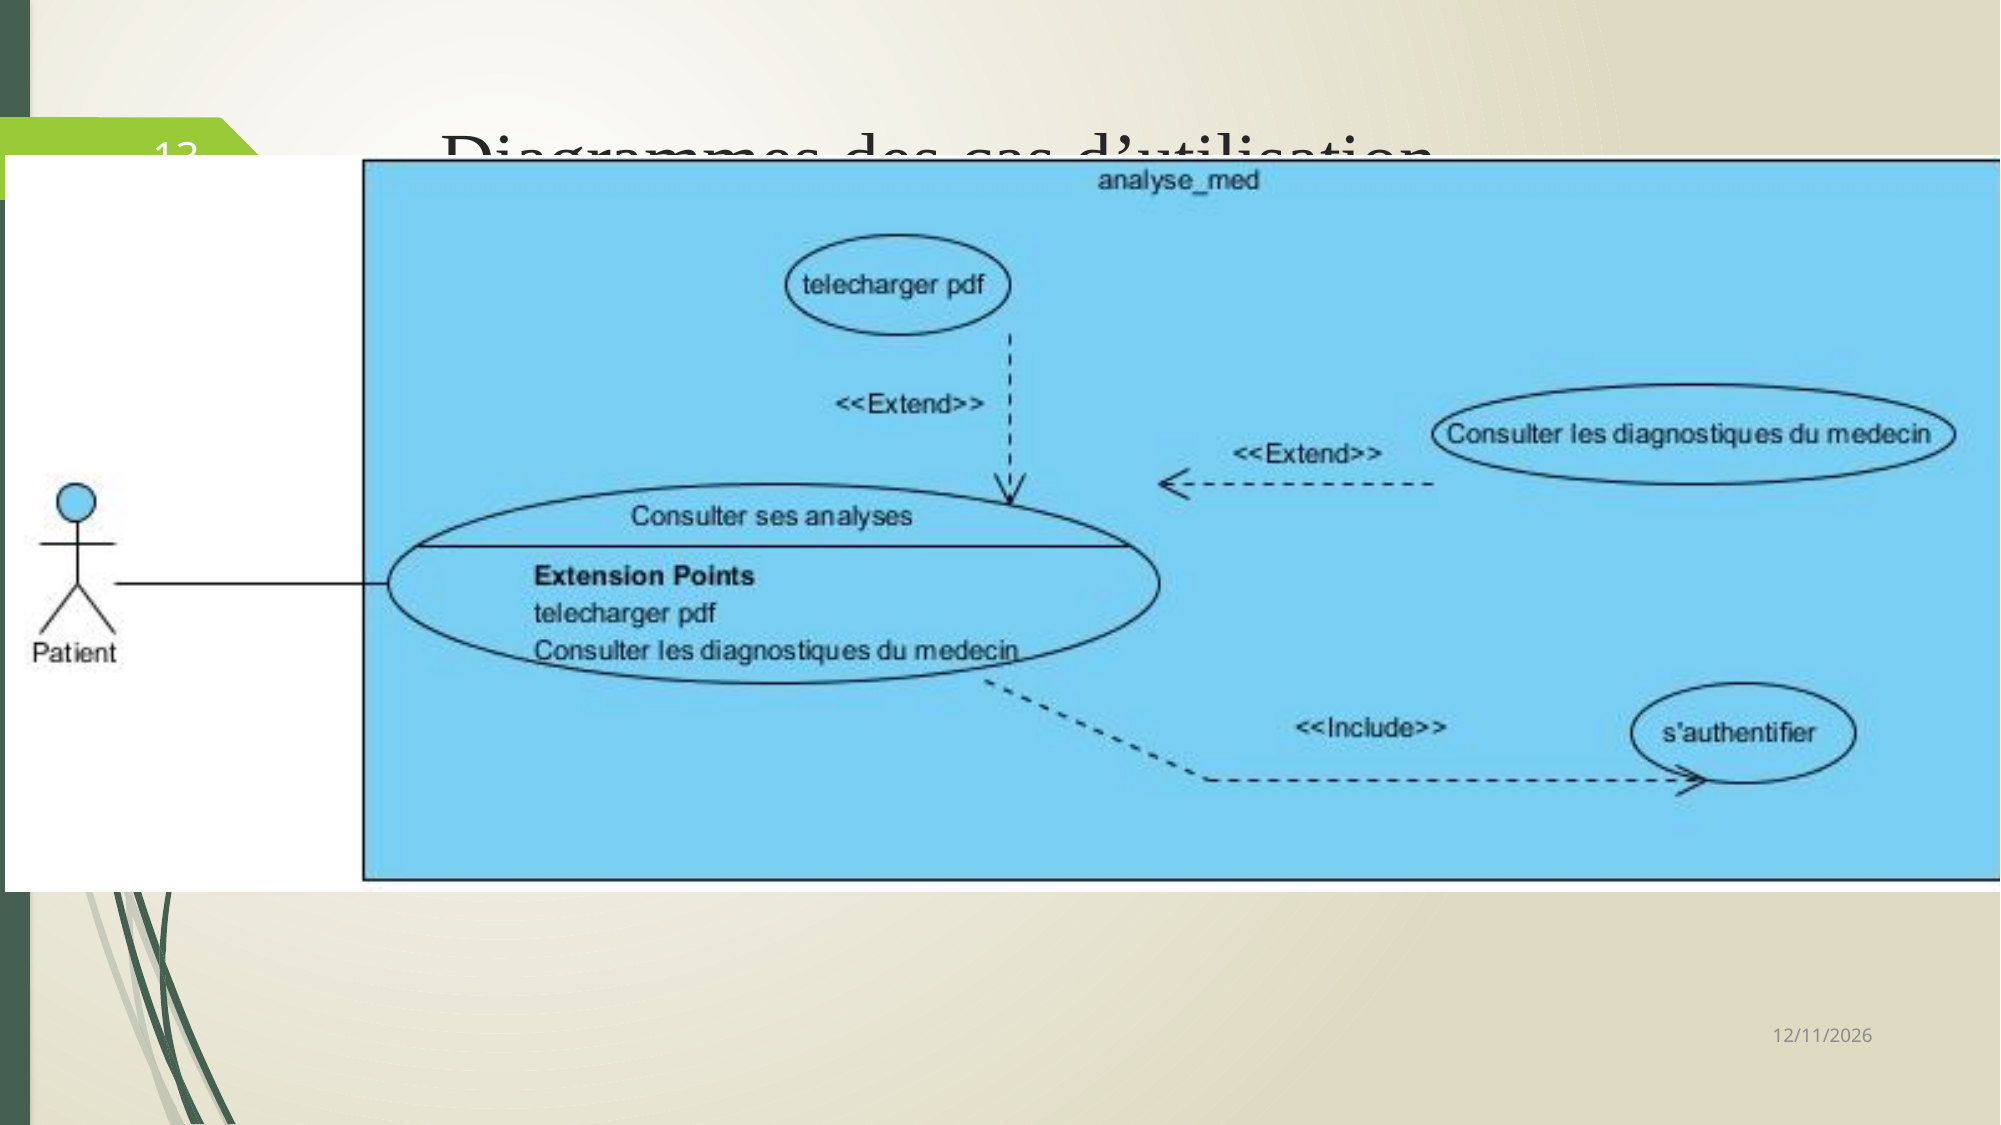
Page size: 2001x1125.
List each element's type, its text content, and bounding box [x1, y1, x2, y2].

slide_number 13 [87, 129, 216, 152]
title Diagrammes des cas d’utilisation [425, 102, 1888, 152]
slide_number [1699, 1005, 1888, 1067]
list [4, 154, 2000, 892]
